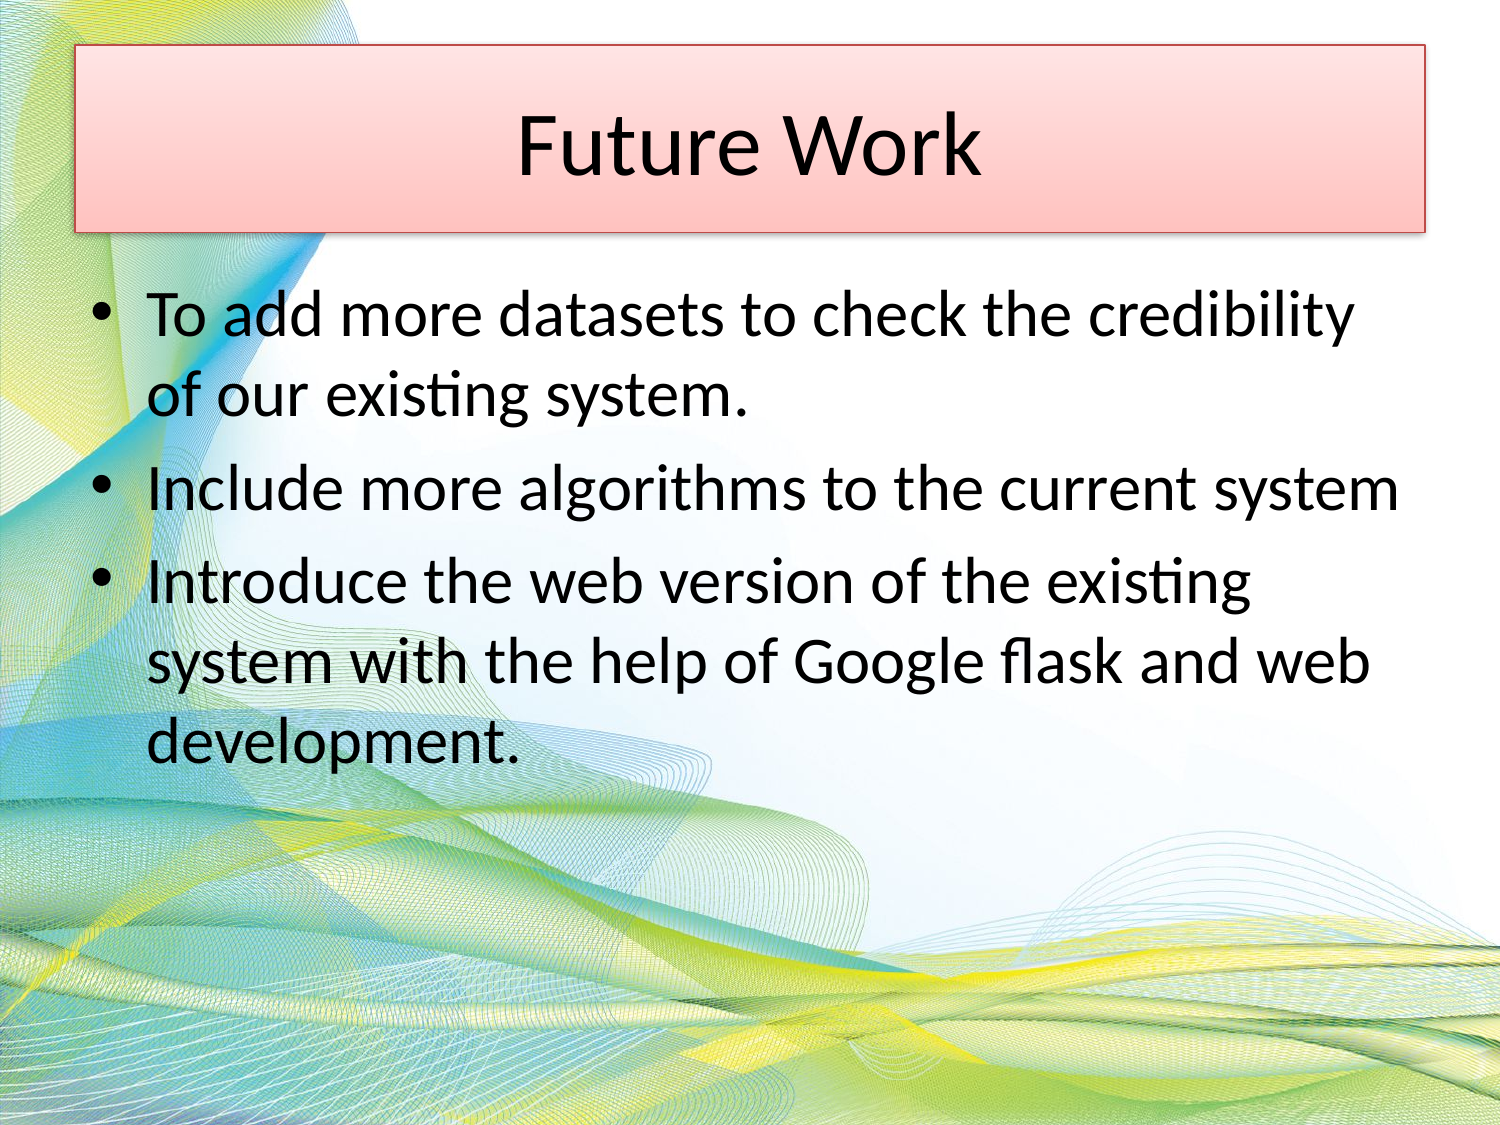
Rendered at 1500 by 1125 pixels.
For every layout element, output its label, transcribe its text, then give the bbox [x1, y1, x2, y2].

picture [0, 0, 1500, 1125]
list To add more datasets to check the credibility of our existing system. Include more algorithms to the current system Introduce the web version of the existing system with the help of Google flask and web development. [75, 262, 1425, 1005]
title Future Work [74, 44, 1426, 233]
